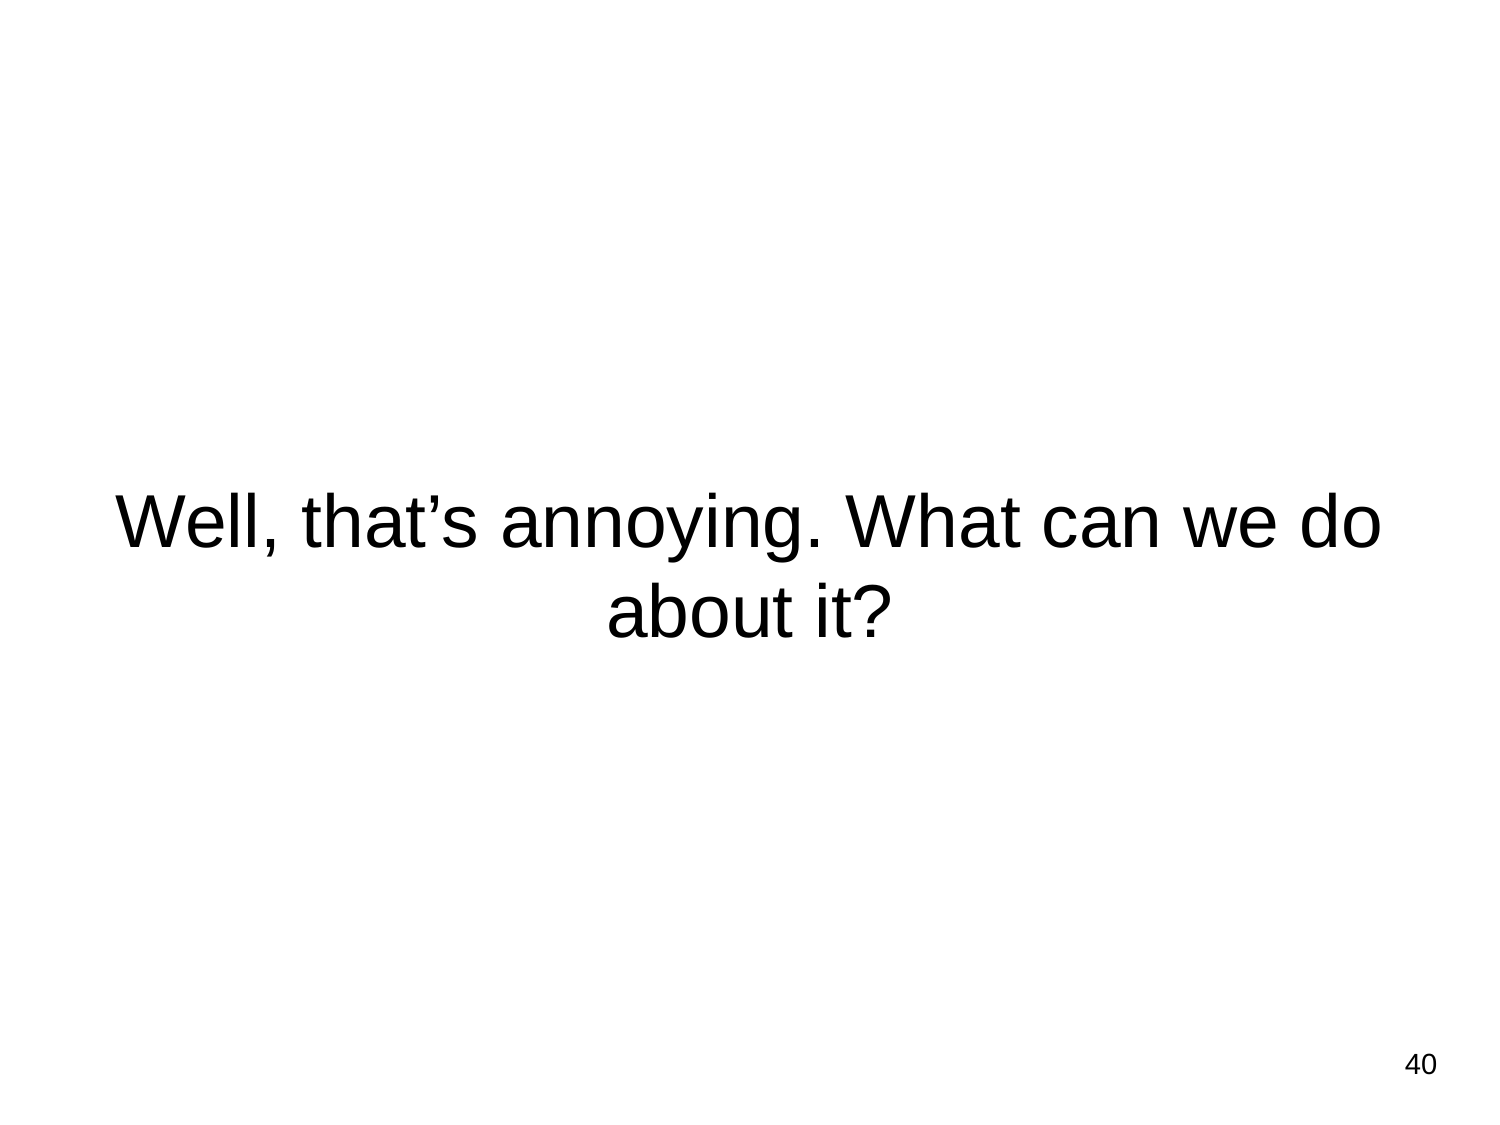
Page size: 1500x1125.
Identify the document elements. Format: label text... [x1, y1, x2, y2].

slide_number ‹#› [1389, 1019, 1480, 1106]
title Well, that’s annoying. What can we do about it? [51, 470, 1449, 655]
